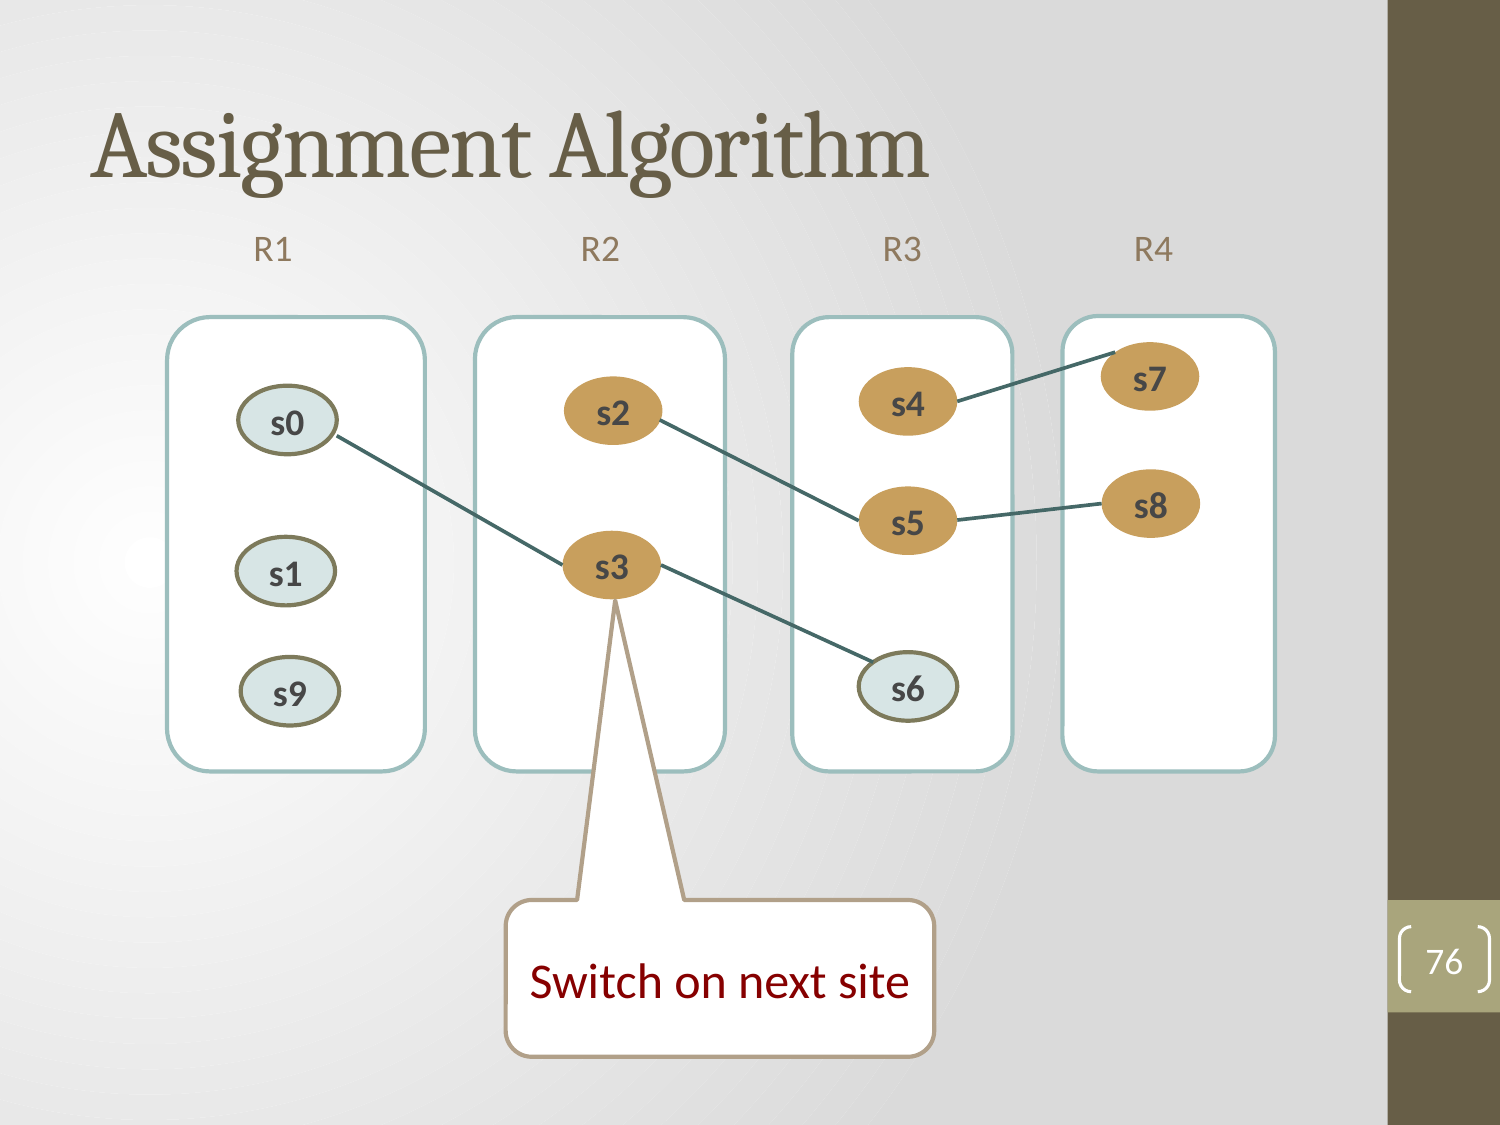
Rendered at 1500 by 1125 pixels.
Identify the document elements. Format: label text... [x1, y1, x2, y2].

text_box s9 [238, 654, 342, 728]
text_box s8 [1102, 469, 1201, 538]
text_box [336, 435, 563, 566]
text_box [790, 524, 1015, 774]
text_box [956, 351, 1116, 402]
text_box [870, 405, 1015, 506]
text_box s4 [858, 367, 958, 436]
text_box s2 [563, 376, 663, 445]
slide_number 76 [1397, 925, 1492, 994]
text_box [472, 571, 612, 774]
text_box s6 [856, 650, 960, 723]
title Assignment Algorithm [75, 45, 1325, 233]
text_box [659, 419, 860, 522]
text_box s7 [1122, 342, 1200, 411]
text_box s1 [234, 534, 338, 608]
text_box s0 [236, 383, 339, 457]
text_box s3 [563, 530, 661, 600]
text_box [164, 314, 427, 774]
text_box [956, 503, 1103, 521]
text_box s5 [860, 486, 958, 555]
text_box [618, 580, 728, 774]
text_box [1060, 313, 1278, 774]
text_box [660, 564, 874, 663]
text_box R1 R2 R3 R4 [238, 216, 1250, 277]
text_box Switch on next site [503, 598, 937, 1059]
text_box [472, 314, 728, 560]
text_box [790, 315, 1014, 413]
